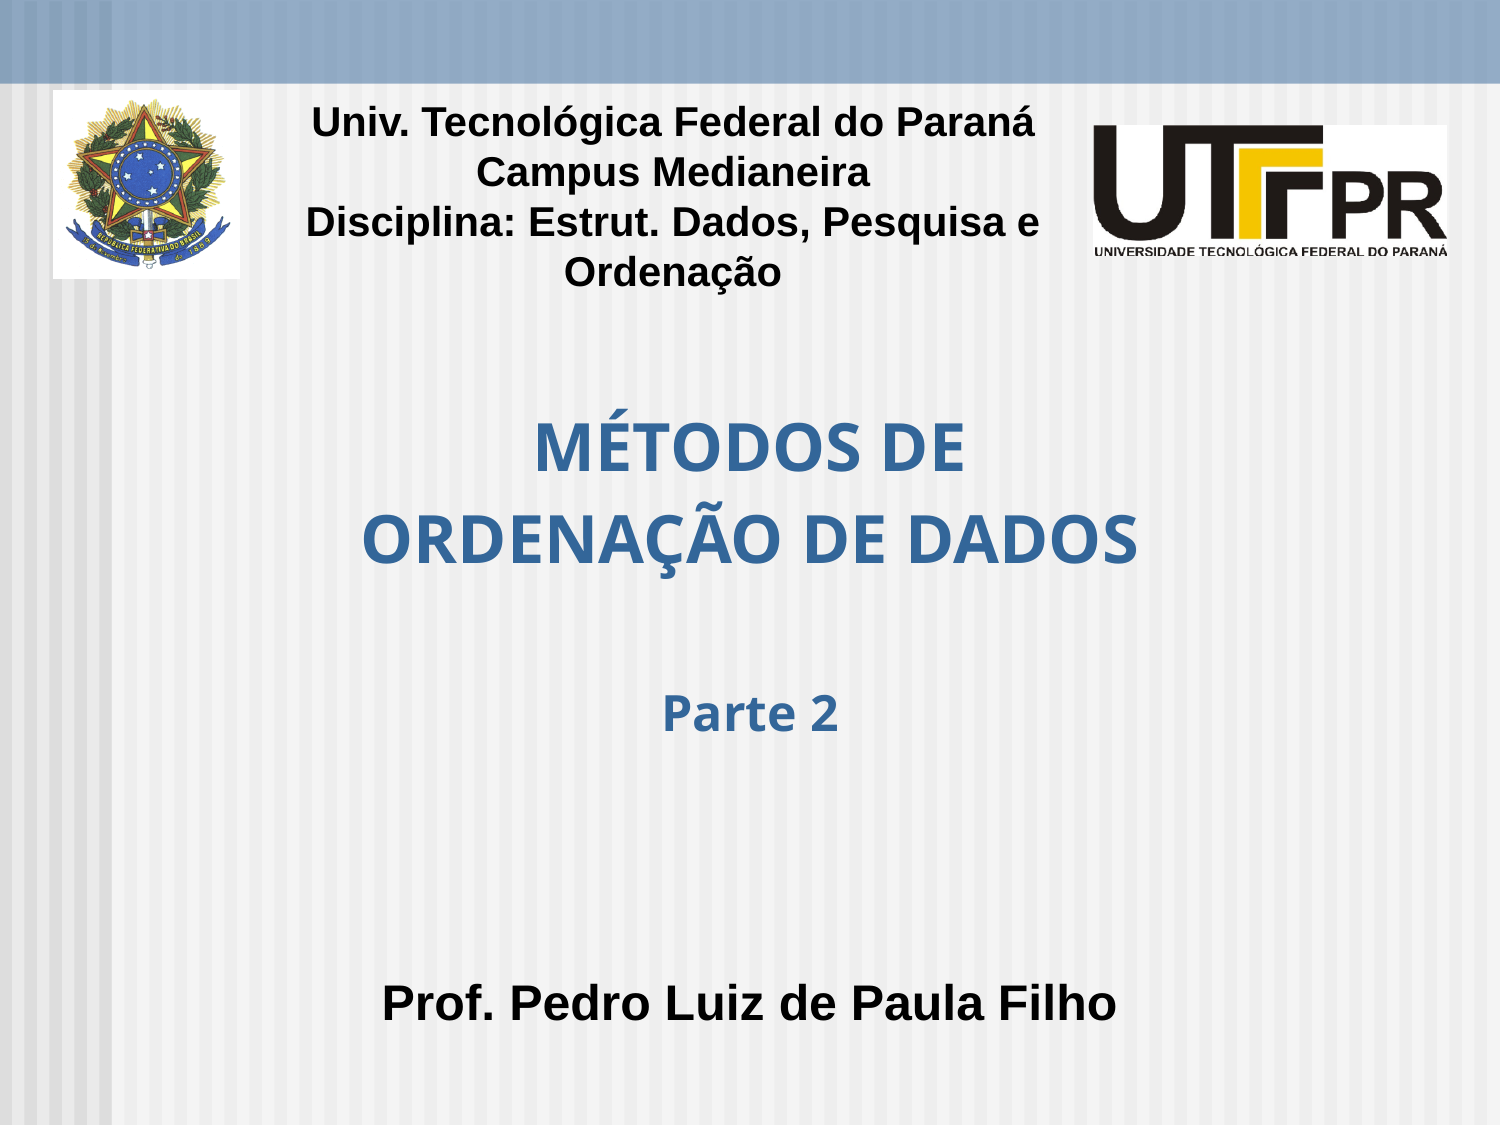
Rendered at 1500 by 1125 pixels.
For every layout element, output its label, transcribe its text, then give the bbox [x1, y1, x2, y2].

title Univ. Tecnológica Federal do Paraná Campus Medianeira Disciplina: Estrut. Dados, Pesquisa e Ordenação [265, 85, 1081, 303]
picture [53, 90, 240, 279]
picture [1093, 125, 1447, 256]
text_box MÉTODOS DE ORDENAÇÃO DE DADOS Parte 2 [149, 397, 1350, 750]
subtitle Prof. Pedro Luiz de Paula Filho [112, 893, 1388, 1027]
